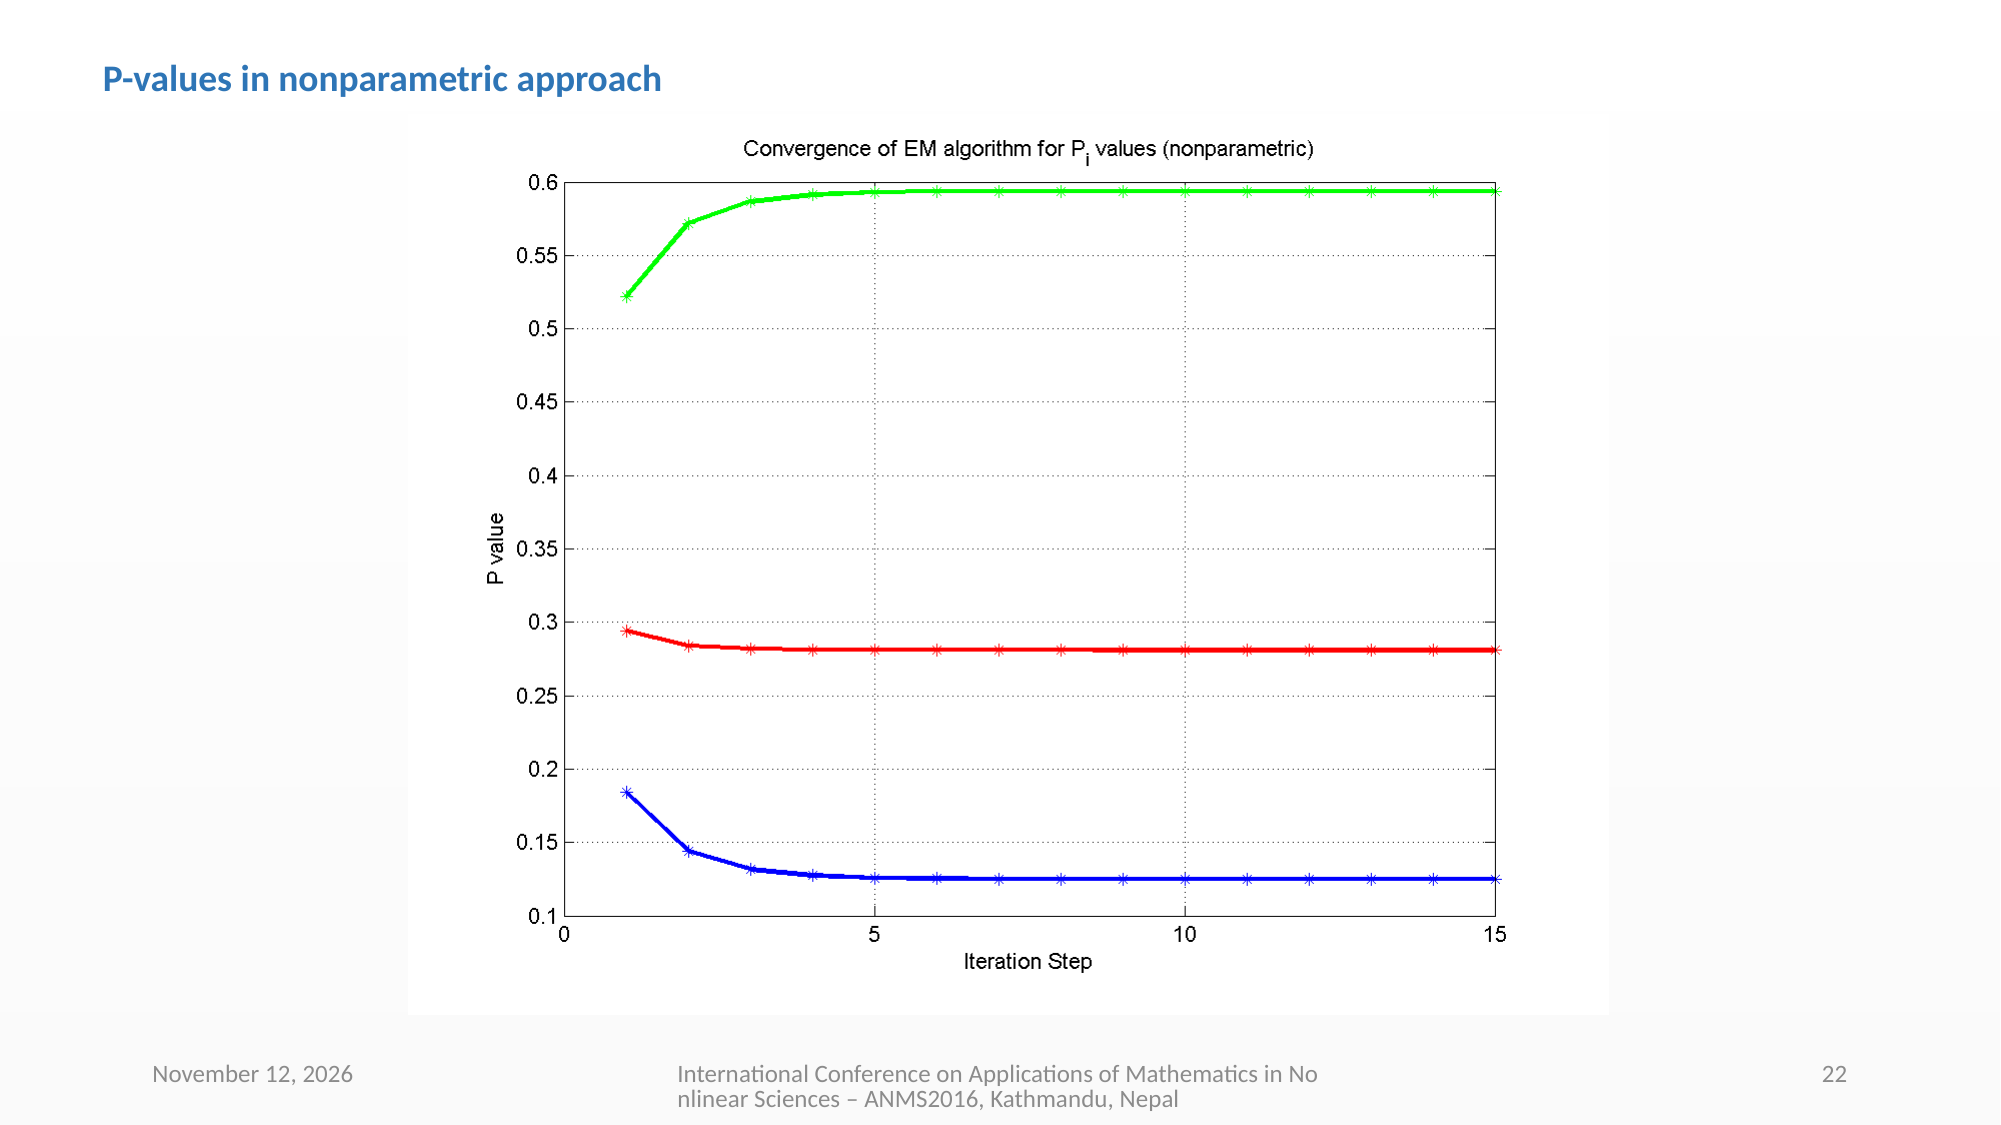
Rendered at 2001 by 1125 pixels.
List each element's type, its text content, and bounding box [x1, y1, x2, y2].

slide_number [137, 1042, 588, 1103]
text_box P-values in nonparametric approach [88, 46, 687, 106]
footer International Conference on Applications of Mathematics in Nonlinear Sciences – ANMS2016, Kathmandu, Nepal [662, 1042, 1338, 1103]
picture [408, 114, 1609, 1015]
slide_number 22 [1412, 1042, 1863, 1103]
